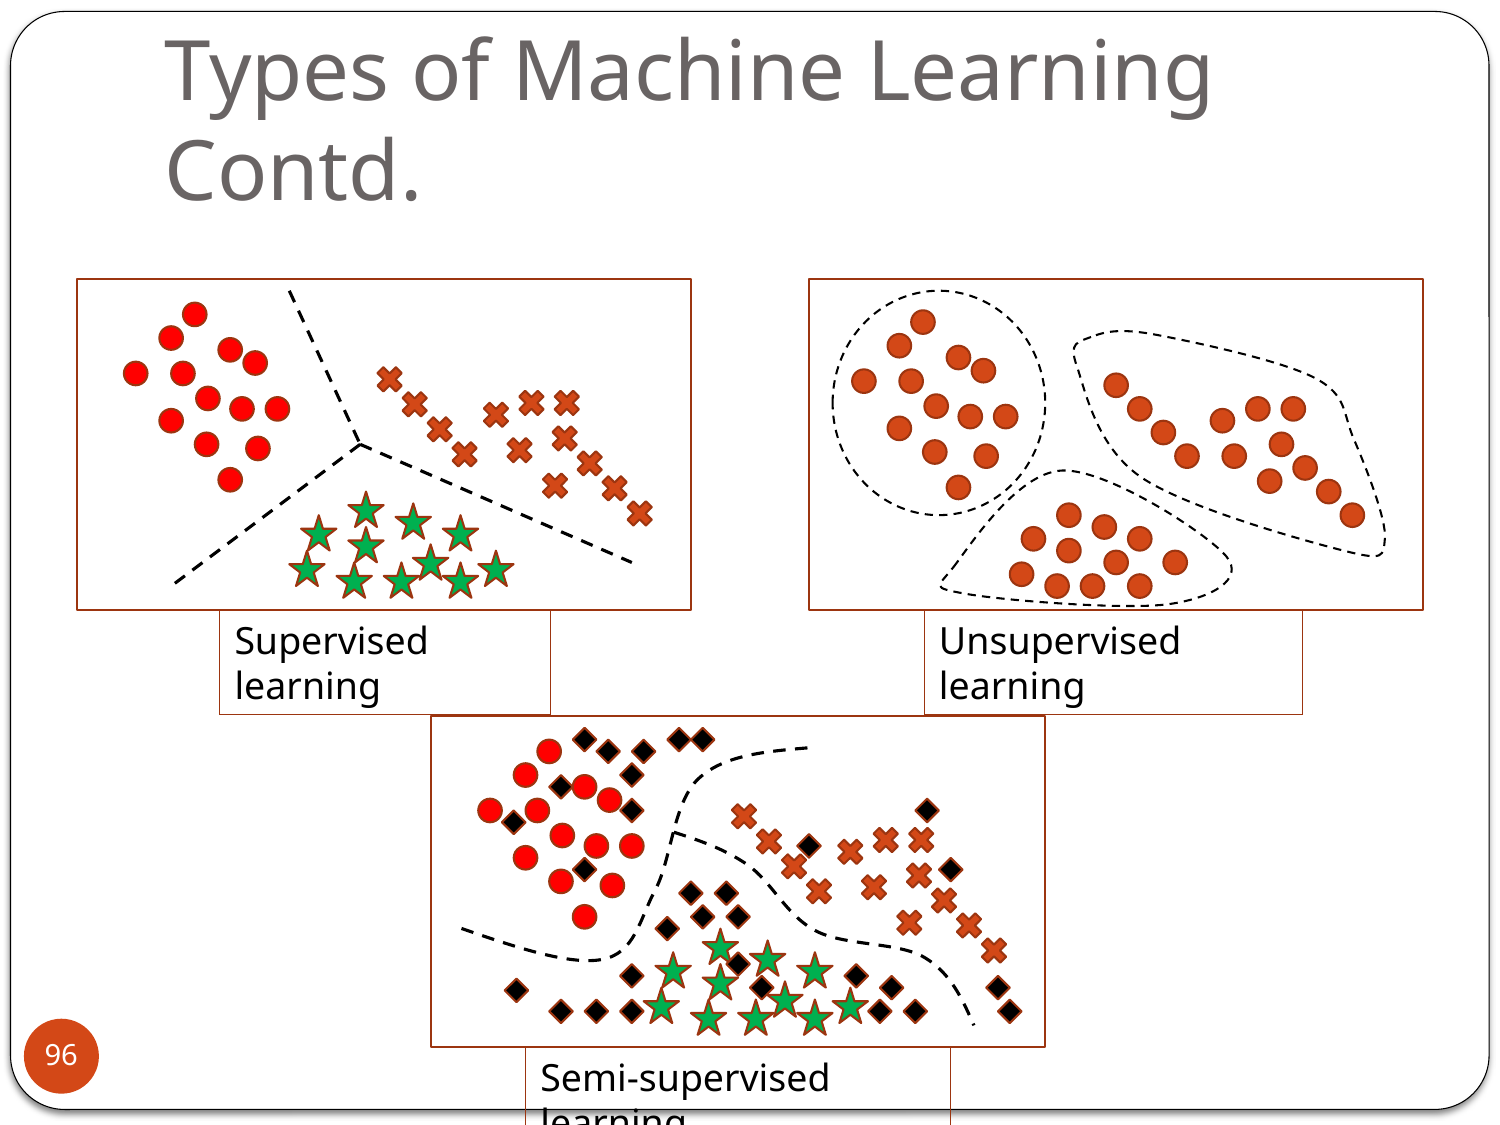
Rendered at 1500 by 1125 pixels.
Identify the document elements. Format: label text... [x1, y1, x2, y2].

text_box [678, 880, 704, 906]
text_box [737, 998, 774, 1036]
text_box [518, 390, 545, 416]
text_box [914, 797, 940, 824]
text_box [642, 986, 680, 1024]
text_box [796, 951, 834, 989]
text_box [382, 573, 420, 599]
text_box [861, 874, 887, 901]
text_box [713, 880, 739, 906]
text_box [867, 998, 893, 1024]
slide_number 96 [23, 1018, 99, 1094]
text_box [637, 500, 653, 527]
text_box [619, 963, 645, 989]
text_box [477, 797, 503, 824]
text_box [553, 390, 580, 416]
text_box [247, 331, 402, 404]
text_box [619, 833, 637, 843]
text_box [418, 573, 443, 581]
text_box [689, 998, 728, 1036]
text_box [122, 360, 149, 387]
text_box [956, 912, 982, 939]
text_box [583, 833, 610, 858]
text_box [441, 573, 480, 599]
text_box [548, 868, 567, 879]
text_box [217, 337, 241, 363]
text_box [654, 951, 692, 989]
text_box [931, 887, 957, 914]
text_box Supervised learning [219, 610, 551, 715]
text_box [781, 853, 807, 880]
text_box [806, 878, 832, 905]
text_box [170, 360, 196, 387]
text_box [631, 738, 657, 764]
text_box Semi-supervised learning [525, 1046, 951, 1125]
text_box [507, 437, 519, 442]
text_box [666, 727, 691, 753]
text_box [583, 998, 609, 1024]
text_box [808, 278, 1424, 611]
text_box [246, 435, 270, 442]
text_box [725, 904, 751, 930]
text_box [524, 797, 551, 824]
text_box [619, 998, 645, 1024]
text_box [997, 998, 1023, 1024]
text_box [549, 822, 576, 849]
text_box [831, 289, 1047, 517]
text_box [619, 762, 645, 788]
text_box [170, 444, 361, 587]
text_box [872, 827, 899, 853]
text_box [76, 278, 692, 611]
text_box [483, 401, 509, 428]
text_box [908, 827, 935, 853]
text_box [512, 844, 539, 871]
text_box [731, 803, 757, 830]
text_box [572, 727, 598, 753]
text_box [701, 927, 740, 965]
text_box [455, 747, 808, 962]
text_box [536, 738, 562, 765]
text_box [520, 437, 532, 442]
text_box [673, 831, 974, 1026]
text_box [939, 469, 1233, 608]
text_box [896, 909, 923, 936]
text_box [767, 980, 804, 1018]
text_box [831, 986, 869, 1024]
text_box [359, 444, 633, 563]
text_box [194, 431, 220, 442]
text_box [748, 939, 787, 977]
text_box [796, 833, 822, 859]
text_box [654, 916, 680, 942]
text_box [619, 797, 645, 824]
text_box [981, 937, 1007, 964]
text_box [548, 998, 574, 1024]
text_box [595, 738, 621, 764]
text_box [402, 391, 428, 418]
text_box [548, 774, 574, 800]
text_box [906, 862, 932, 889]
text_box [902, 998, 928, 1024]
text_box [483, 573, 508, 587]
text_box [265, 413, 290, 422]
text_box [879, 975, 905, 1001]
text_box [426, 416, 453, 442]
text_box [596, 787, 623, 813]
text_box [158, 407, 184, 434]
text_box [195, 385, 221, 412]
text_box [690, 904, 716, 930]
text_box [725, 951, 751, 977]
text_box [229, 396, 255, 422]
text_box [756, 828, 782, 855]
text_box [843, 963, 869, 989]
text_box [985, 975, 1011, 1001]
text_box [430, 715, 1046, 1048]
title Types of Machine Learning Contd. [150, 45, 1425, 233]
text_box [572, 774, 598, 800]
text_box [574, 857, 588, 866]
text_box [690, 727, 716, 753]
text_box [512, 762, 539, 788]
text_box [749, 975, 775, 1001]
text_box [361, 592, 367, 599]
text_box Unsupervised learning [924, 609, 1303, 715]
text_box [796, 998, 834, 1036]
text_box [1072, 330, 1386, 558]
text_box [181, 301, 208, 328]
text_box [158, 325, 184, 351]
text_box [501, 809, 527, 835]
text_box [503, 977, 529, 1003]
text_box [366, 574, 373, 582]
text_box [701, 963, 740, 1001]
text_box [551, 425, 578, 442]
text_box [837, 838, 864, 865]
text_box [938, 857, 964, 883]
